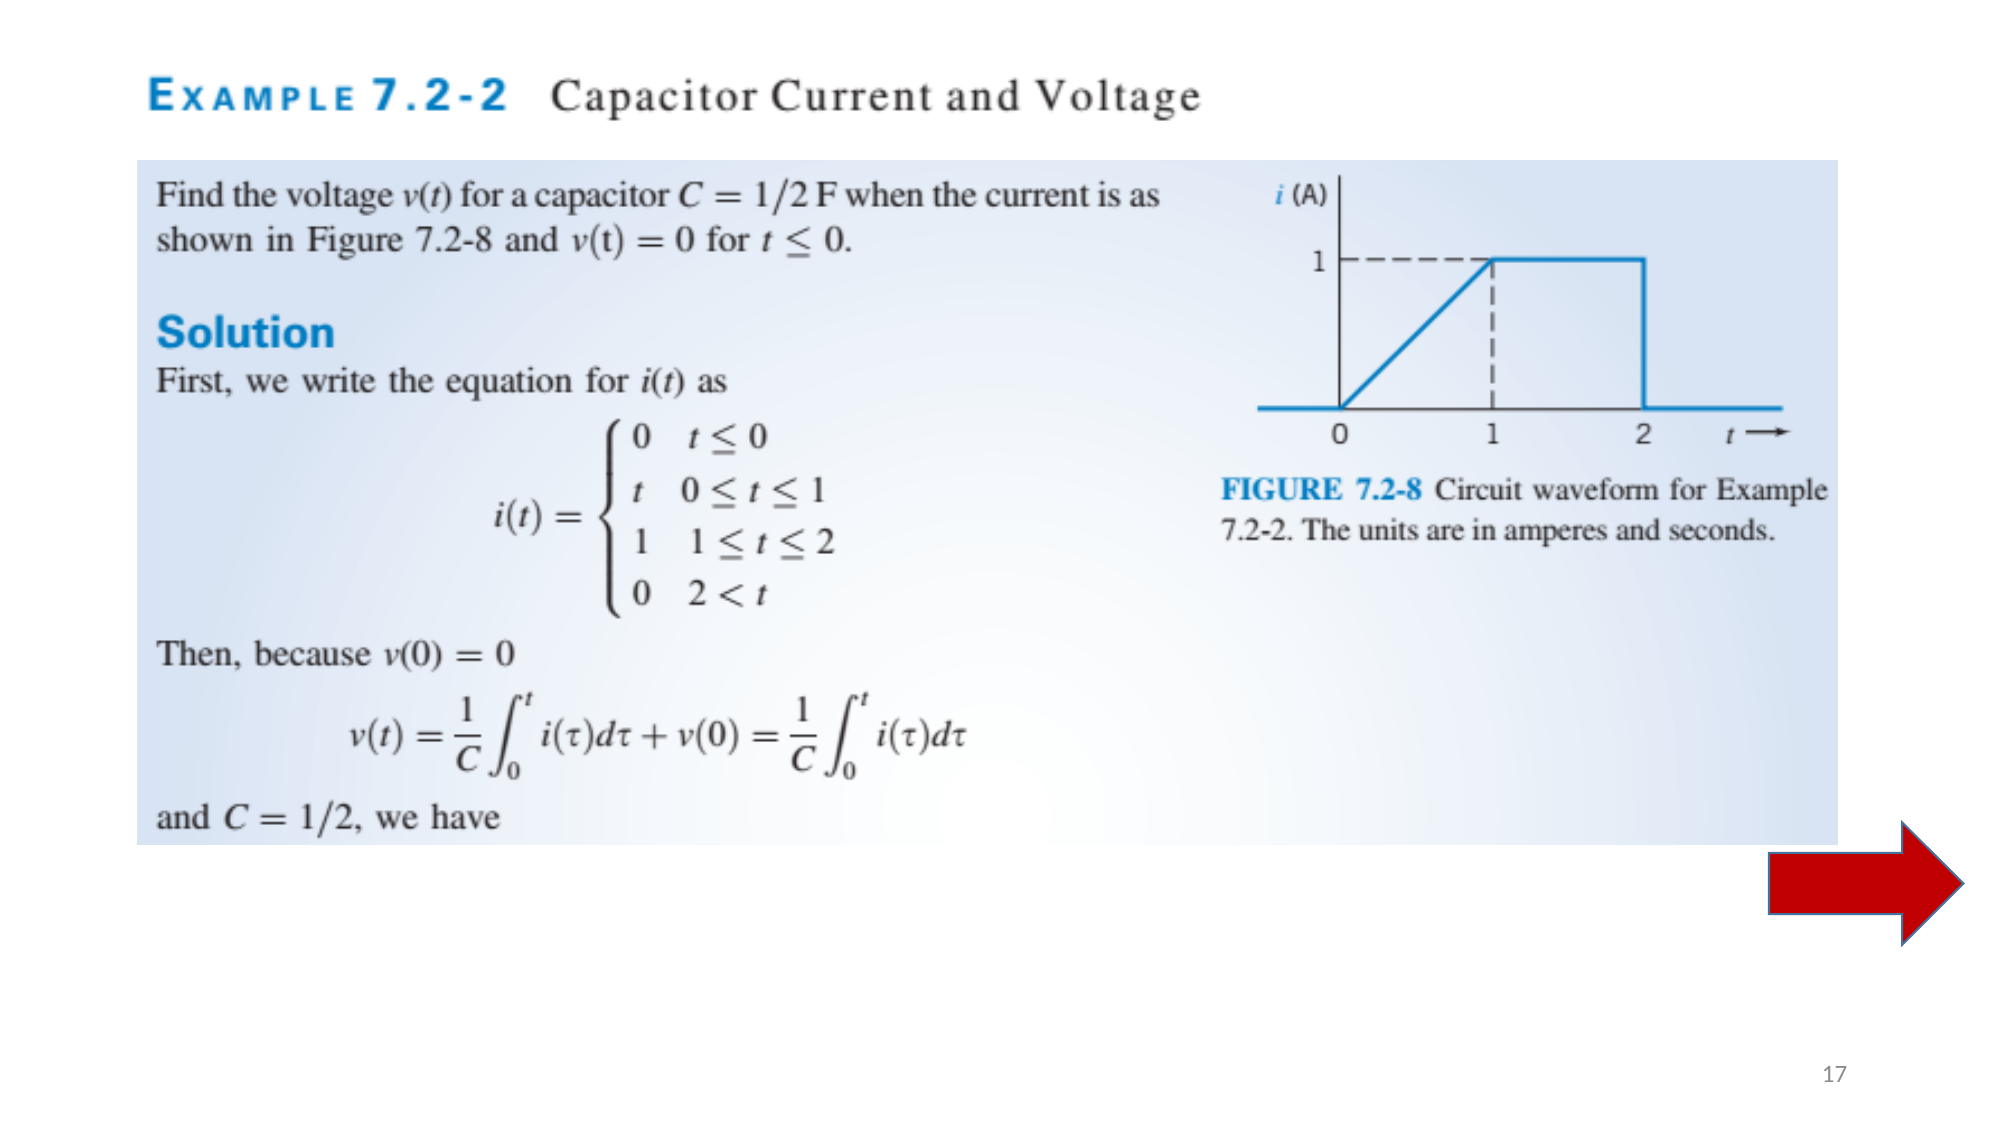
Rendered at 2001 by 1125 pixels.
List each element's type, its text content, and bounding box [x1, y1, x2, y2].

text_box [1767, 819, 1965, 948]
picture [137, 61, 1214, 131]
picture [137, 160, 1838, 845]
slide_number 17 [1412, 1042, 1863, 1103]
